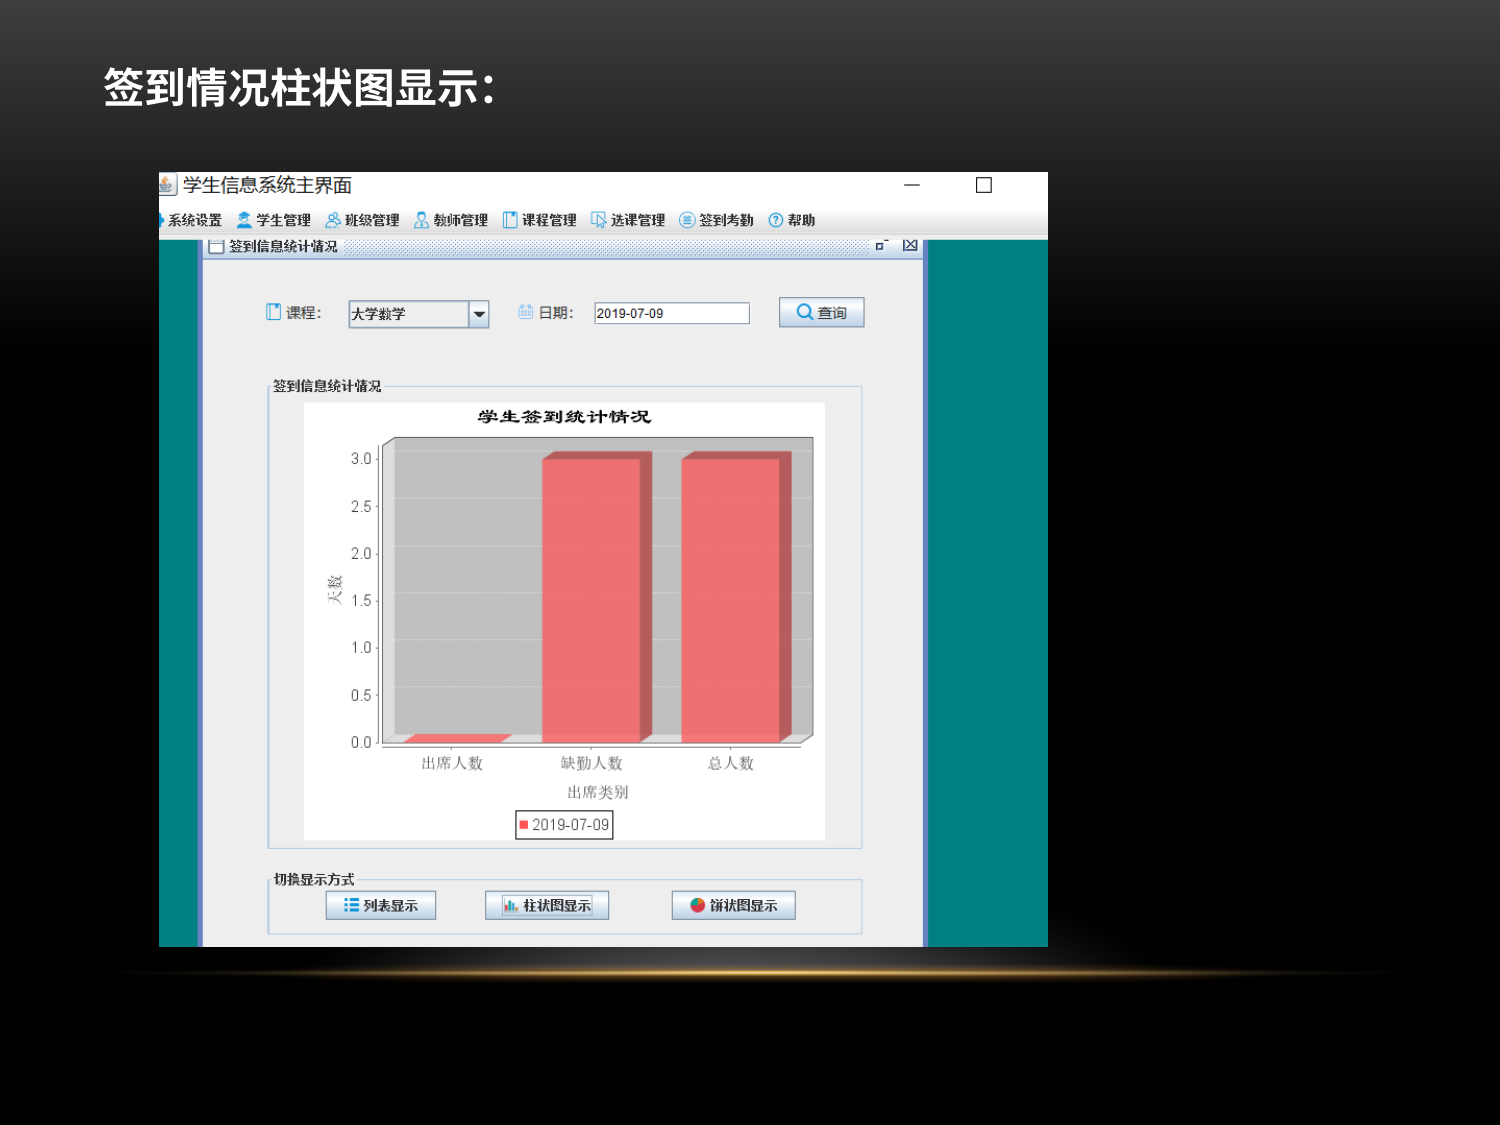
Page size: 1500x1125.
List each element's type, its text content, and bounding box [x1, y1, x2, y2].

picture [0, 0, 1500, 1125]
text_box 签到情况柱状图显示： [88, 54, 963, 120]
